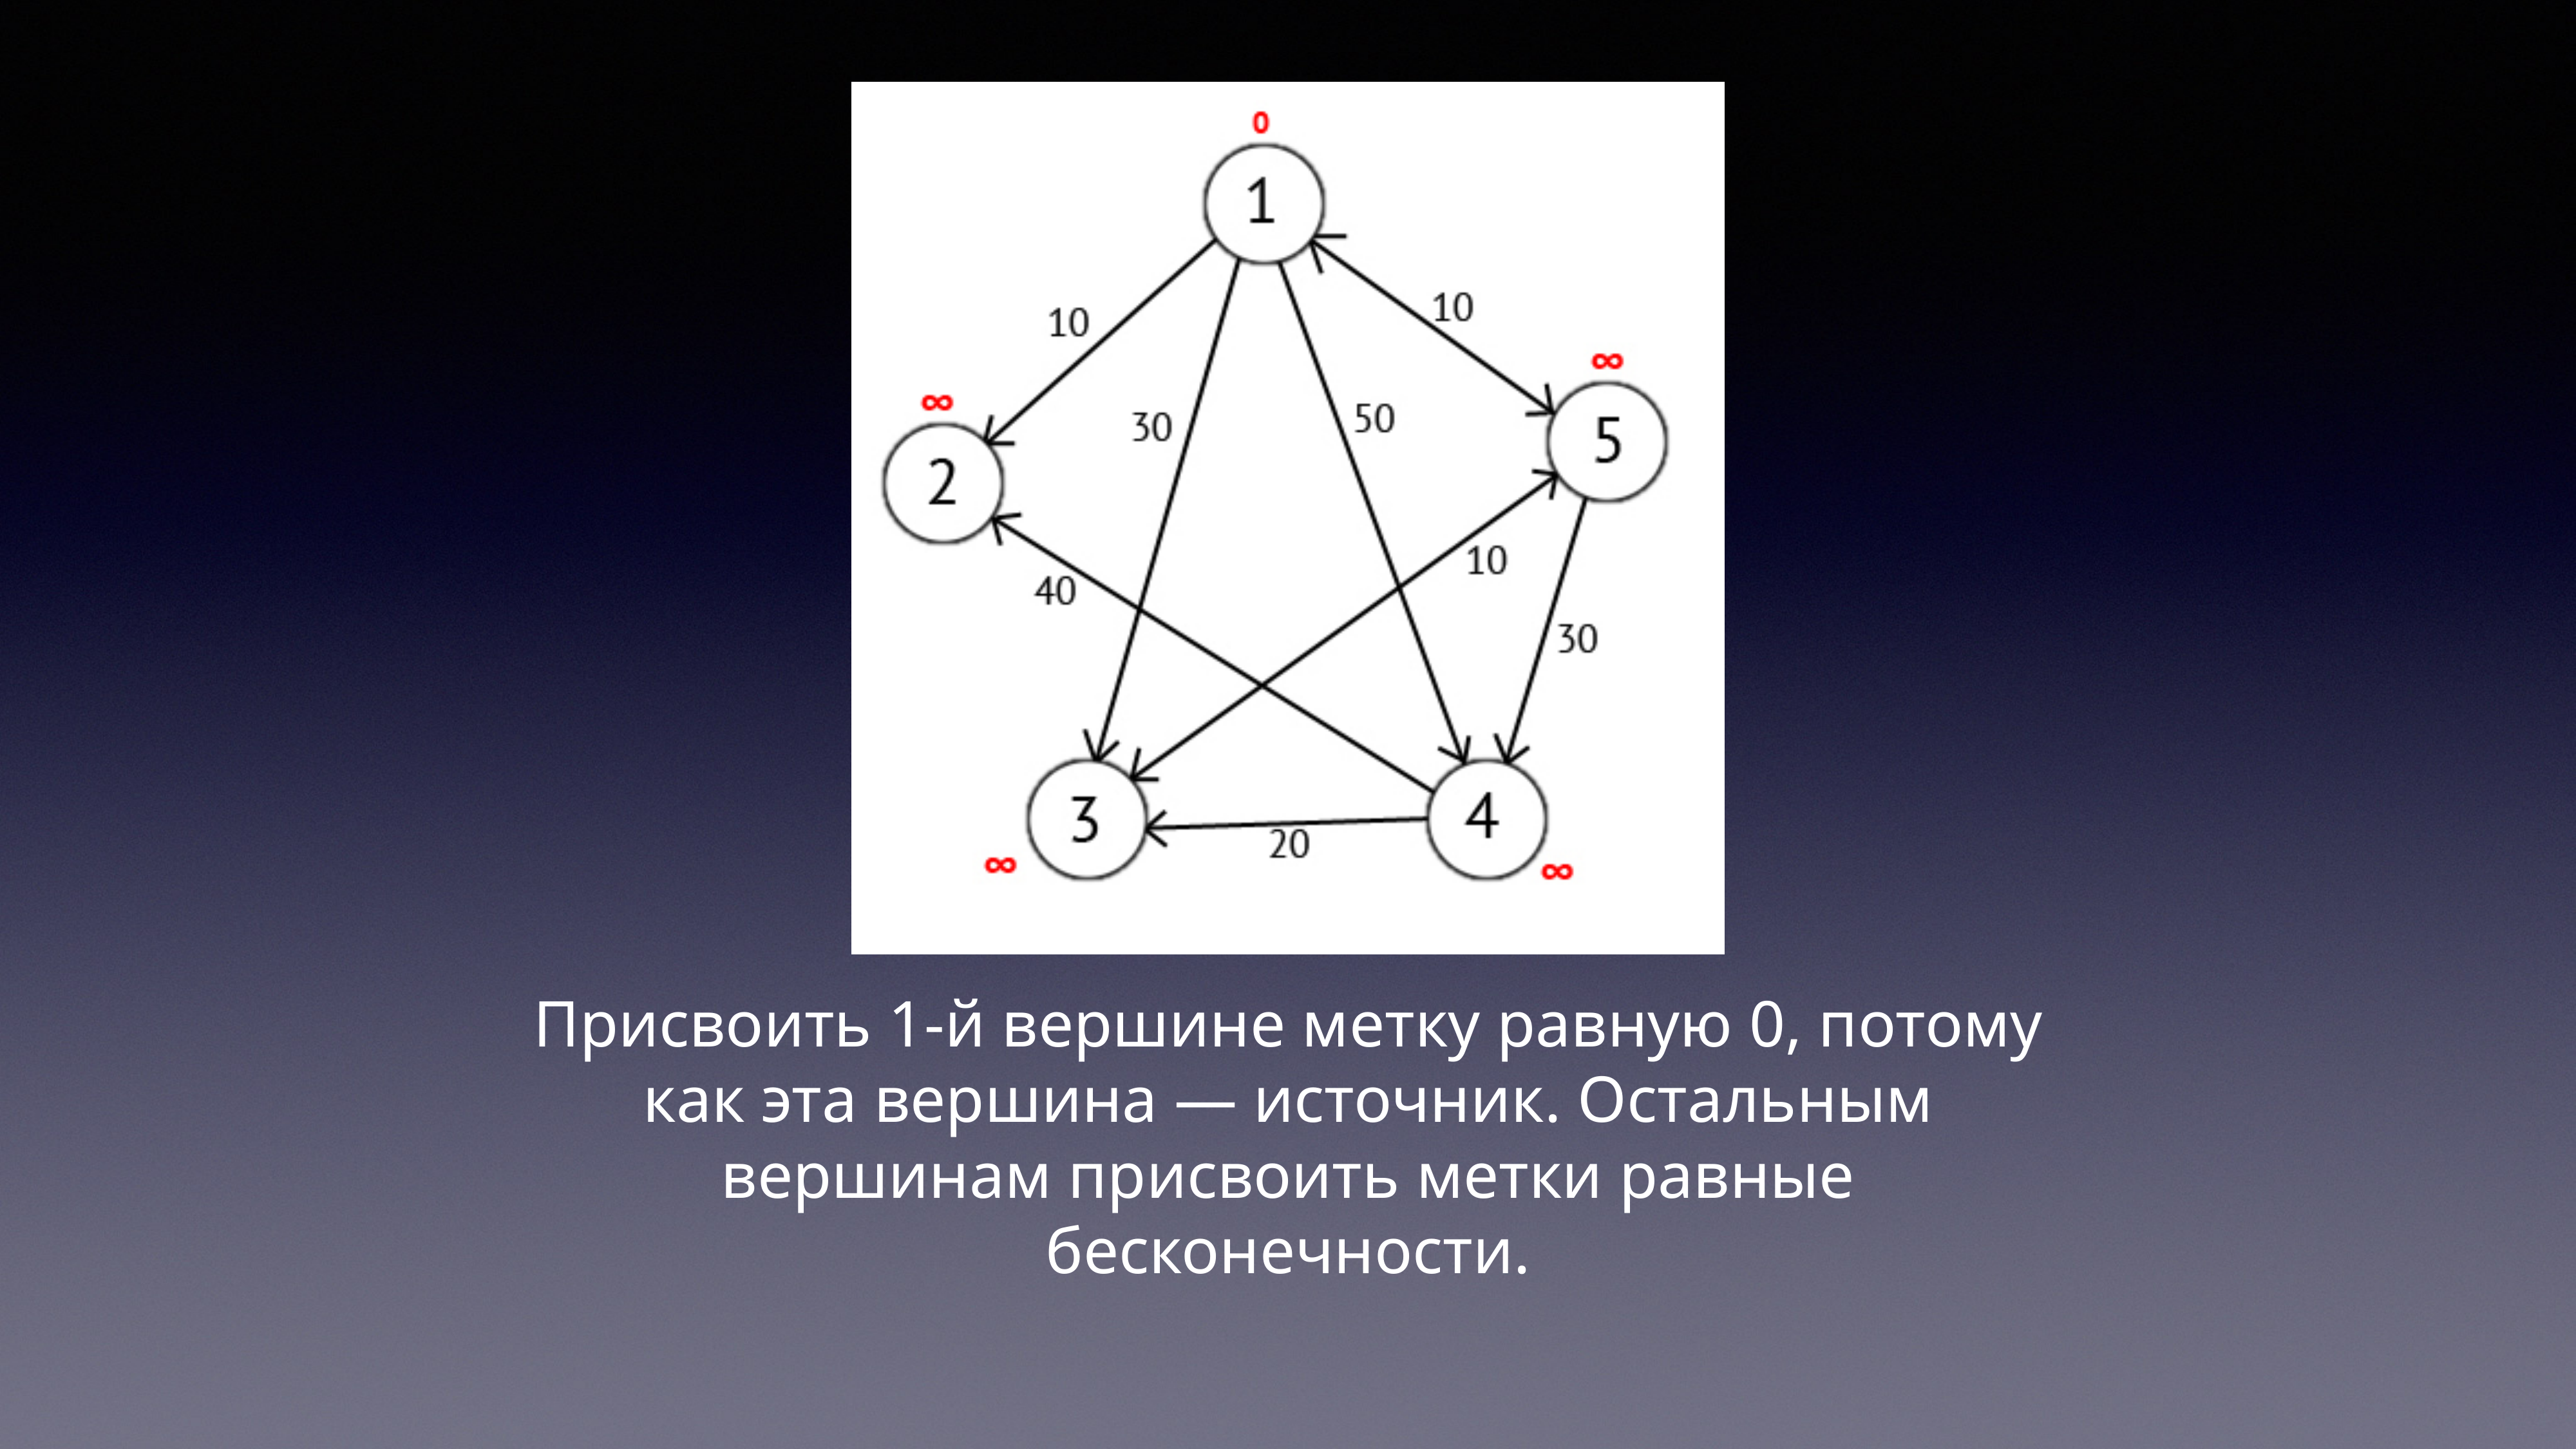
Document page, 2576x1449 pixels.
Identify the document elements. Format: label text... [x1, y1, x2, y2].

picture [0, 0, 2576, 1449]
title Присвоить 1-й вершине метку равную 0, потому как эта вершина — источник. Остальным вершинам присвоить метки равные бесконечности. [510, 1044, 2066, 1294]
